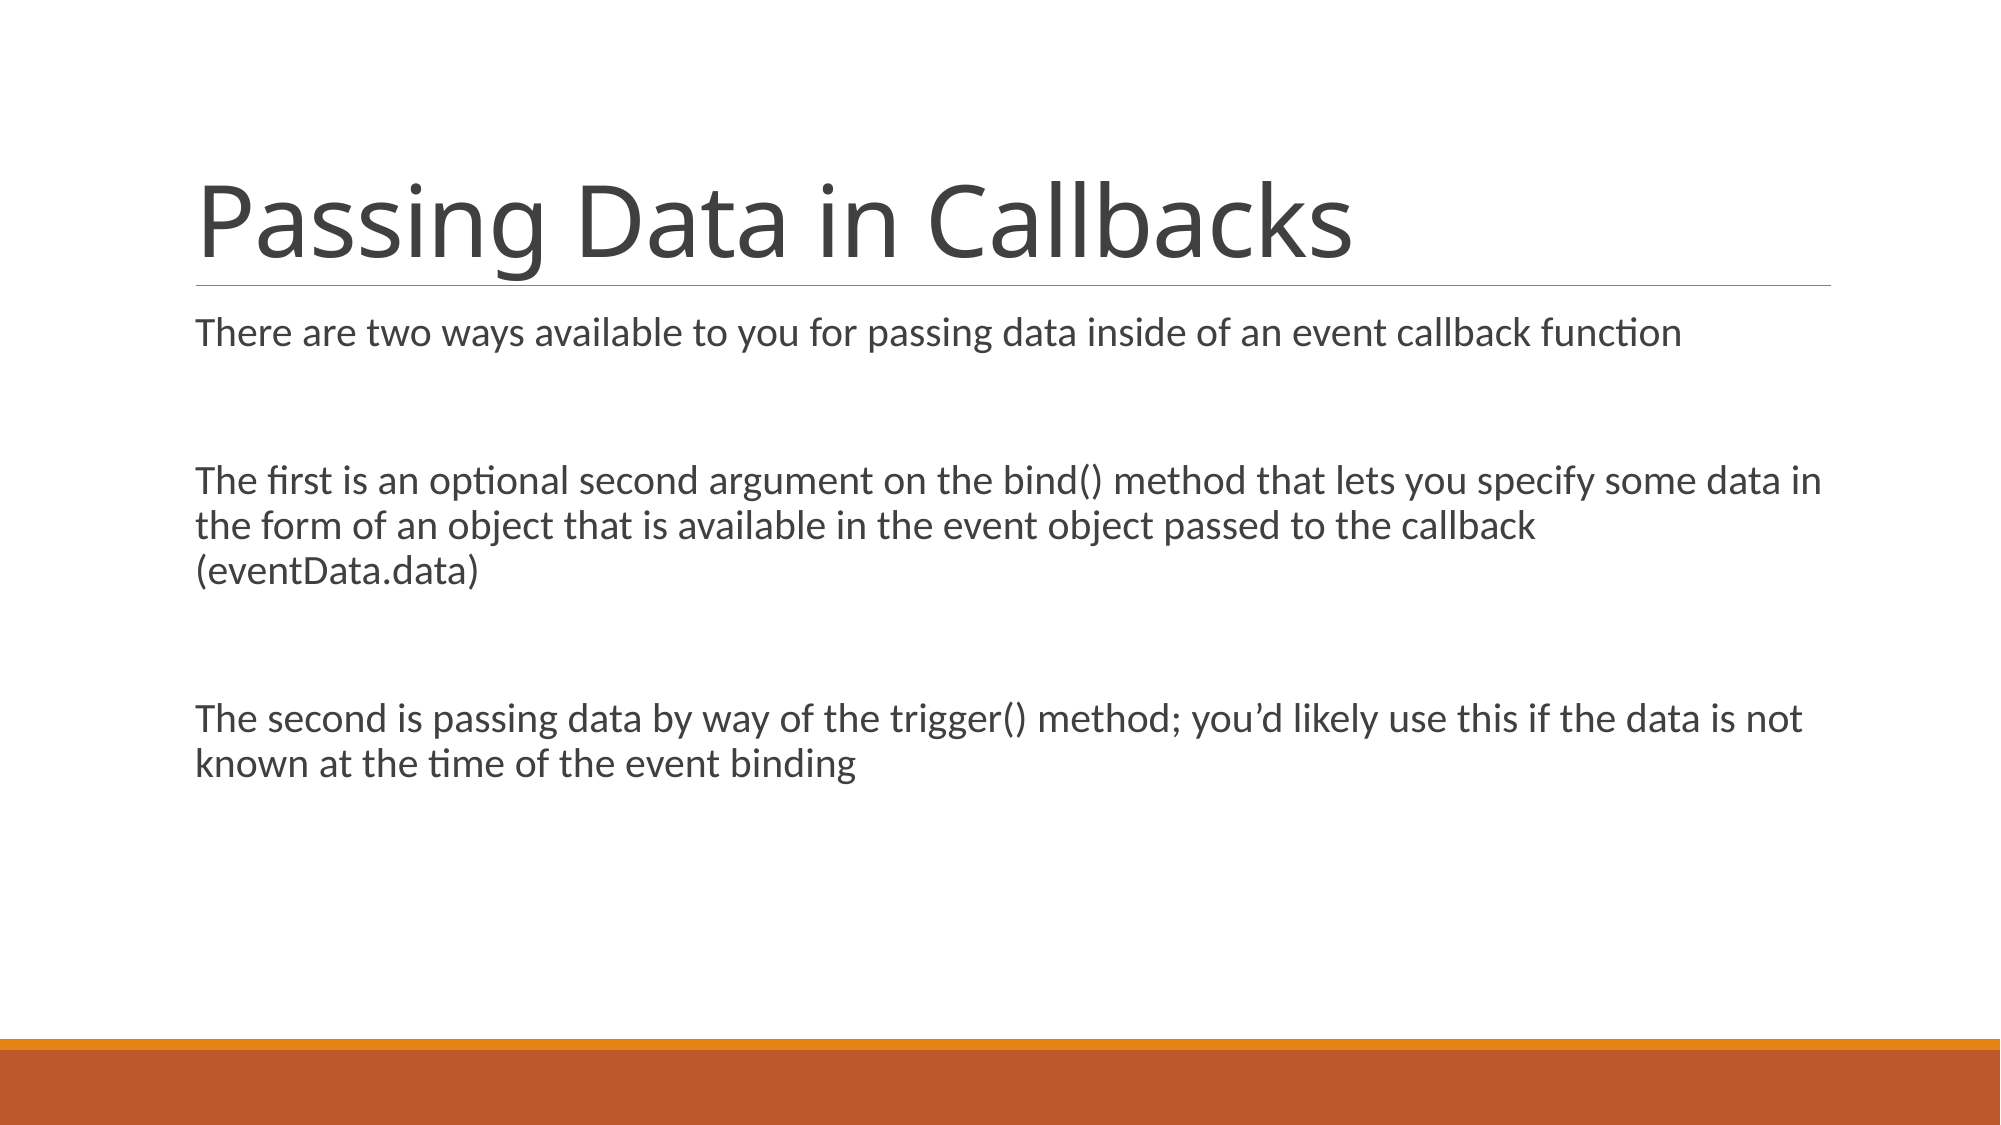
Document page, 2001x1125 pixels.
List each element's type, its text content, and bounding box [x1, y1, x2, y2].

list There are two ways available to you for passing data inside of an event callback function The first is an optional second argument on the bind() method that lets you specify some data in the form of an object that is available in the event object passed to the callback (eventData.data) The second is passing data by way of the trigger() method; you’d likely use this if the data is not known at the time of the event binding [180, 302, 1830, 963]
title Passing Data in Callbacks [180, 47, 1830, 285]
